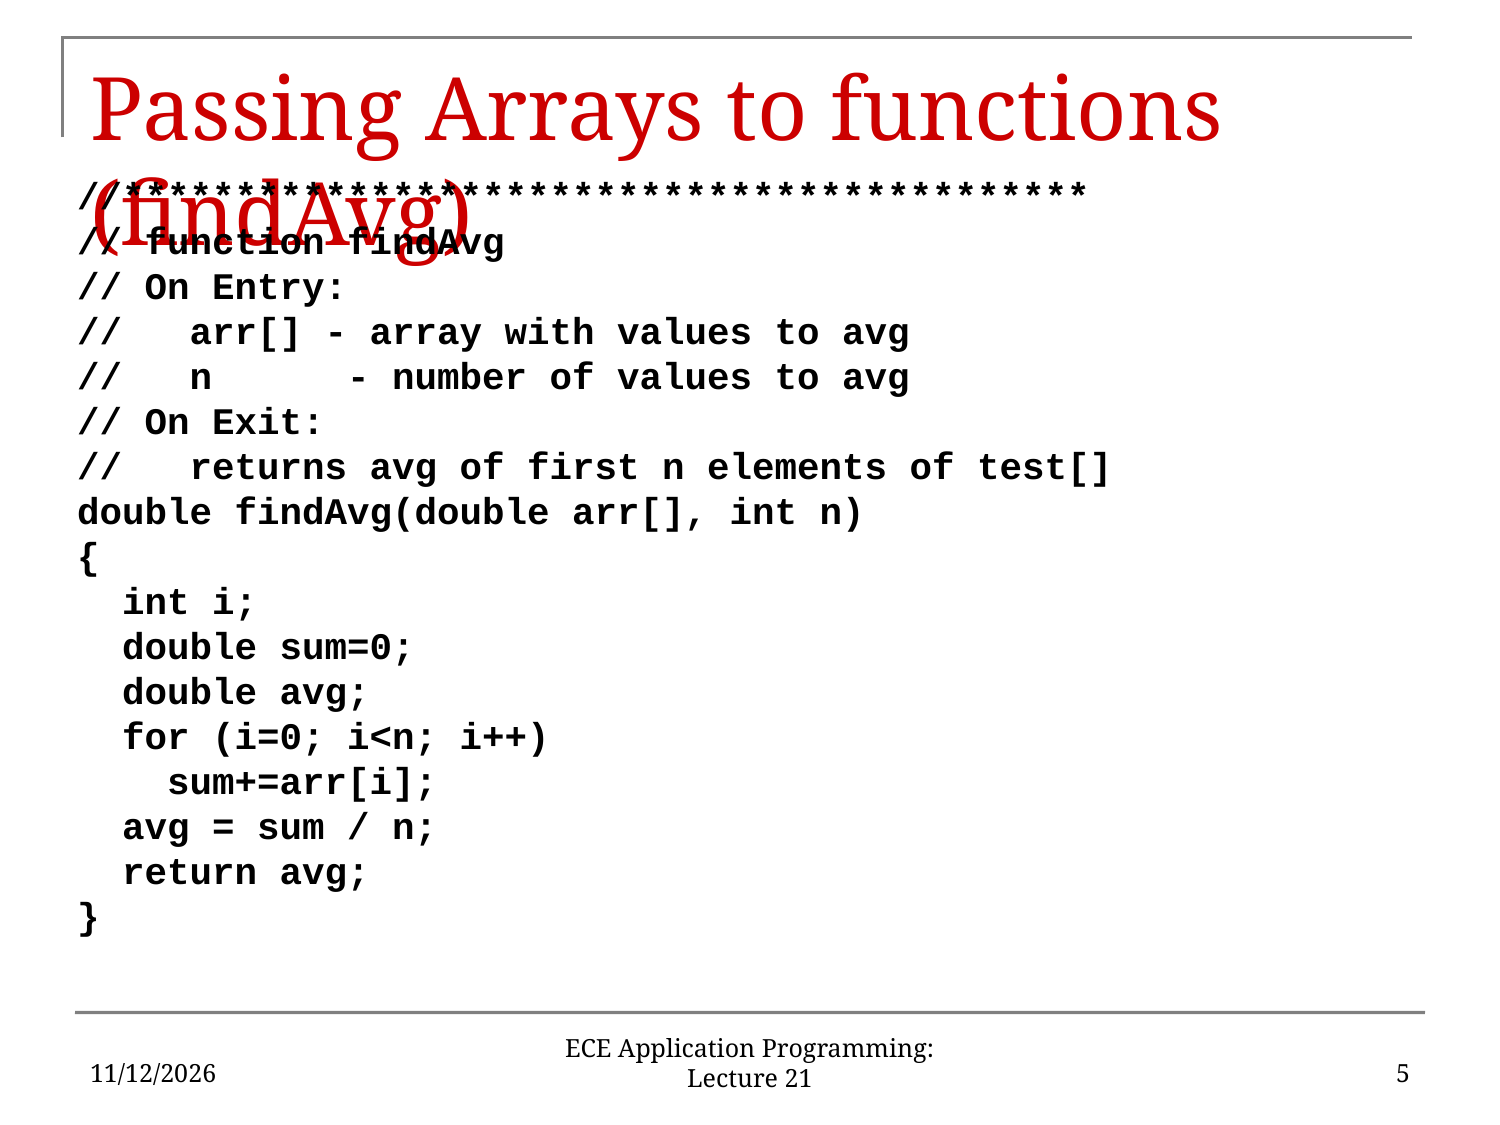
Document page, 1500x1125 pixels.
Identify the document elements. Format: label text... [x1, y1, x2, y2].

footer ECE Application Programming: Lecture 21 [512, 1024, 988, 1101]
title Passing Arrays to functions (findAvg) [75, 45, 1425, 163]
text_box //******************************************* // function findAvg // On Entry: // arr[] - array with values to avg // n - number of values to avg // On Exit: // returns avg of first n elements of test[] double findAvg(double arr[], int n) { int i; double sum=0; double avg; for (i=0; i<n; i++) sum+=arr[i]; avg = sum / n; return avg; } [62, 164, 1475, 945]
slide_number 5 [1074, 1023, 1426, 1100]
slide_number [74, 1023, 426, 1100]
